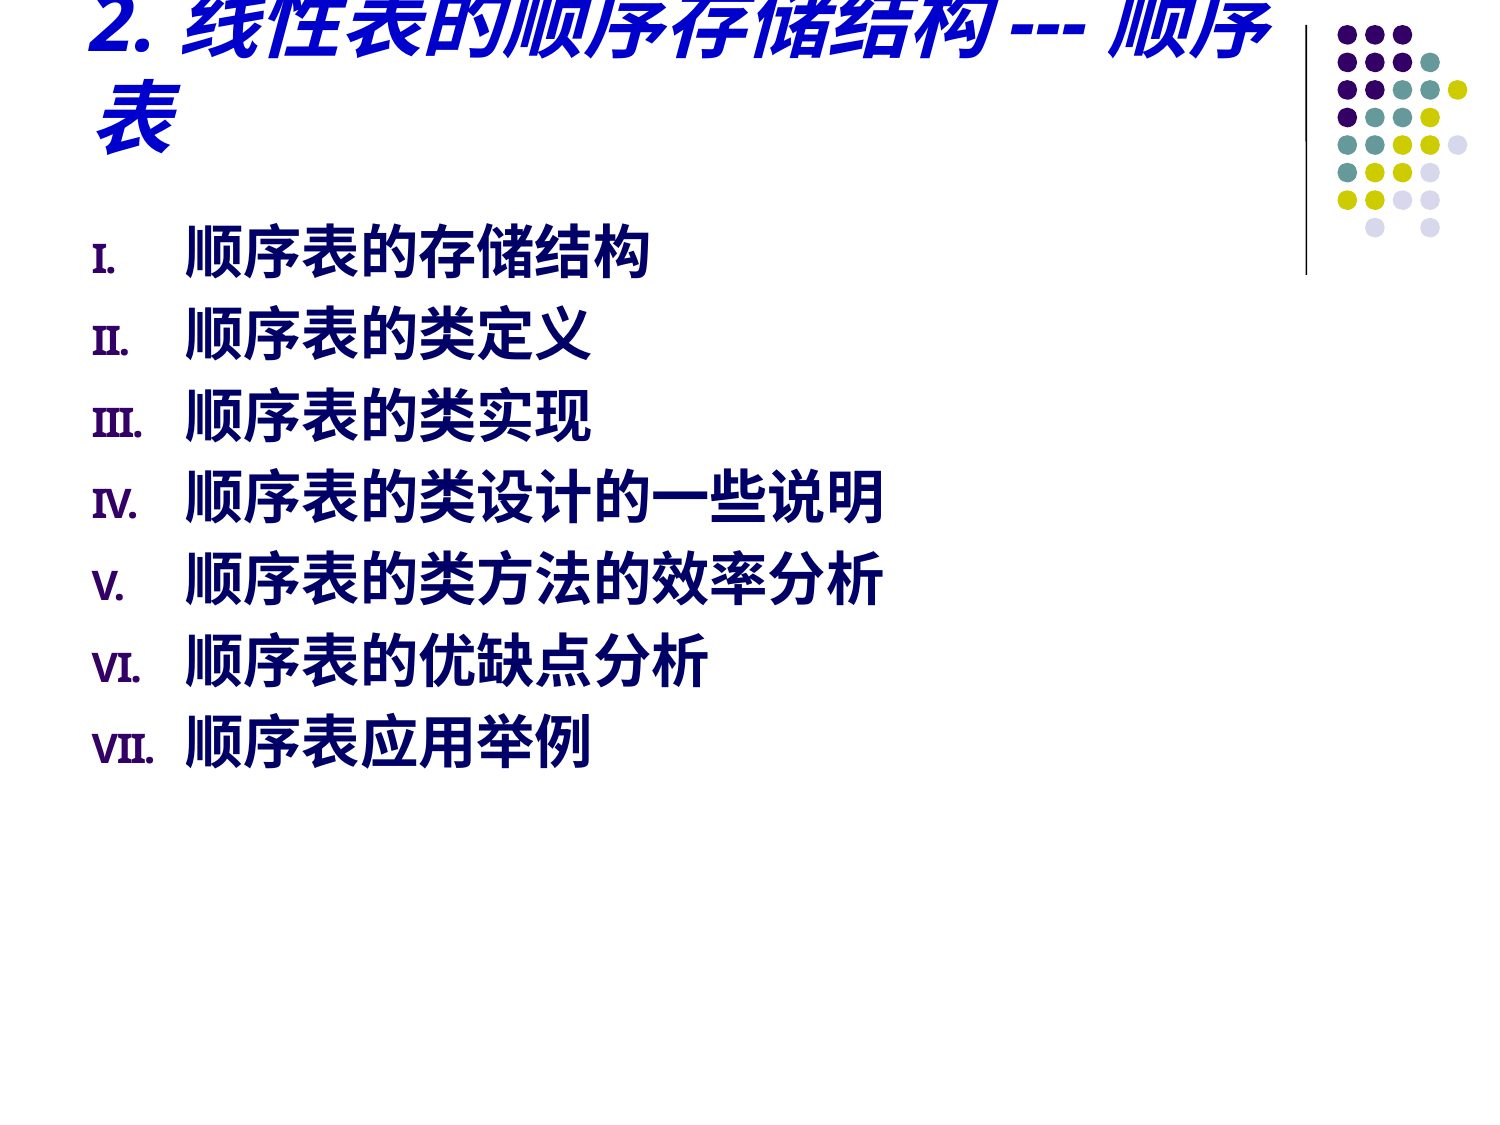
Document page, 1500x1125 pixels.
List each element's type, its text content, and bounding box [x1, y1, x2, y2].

title 2.线性表的顺序存储结构---顺序表 [75, 20, 1307, 173]
list 顺序表的存储结构 顺序表的类定义 顺序表的类实现 顺序表的类设计的一些说明 顺序表的类方法的效率分析 顺序表的优缺点分析 顺序表应用举例 [76, 208, 1427, 977]
